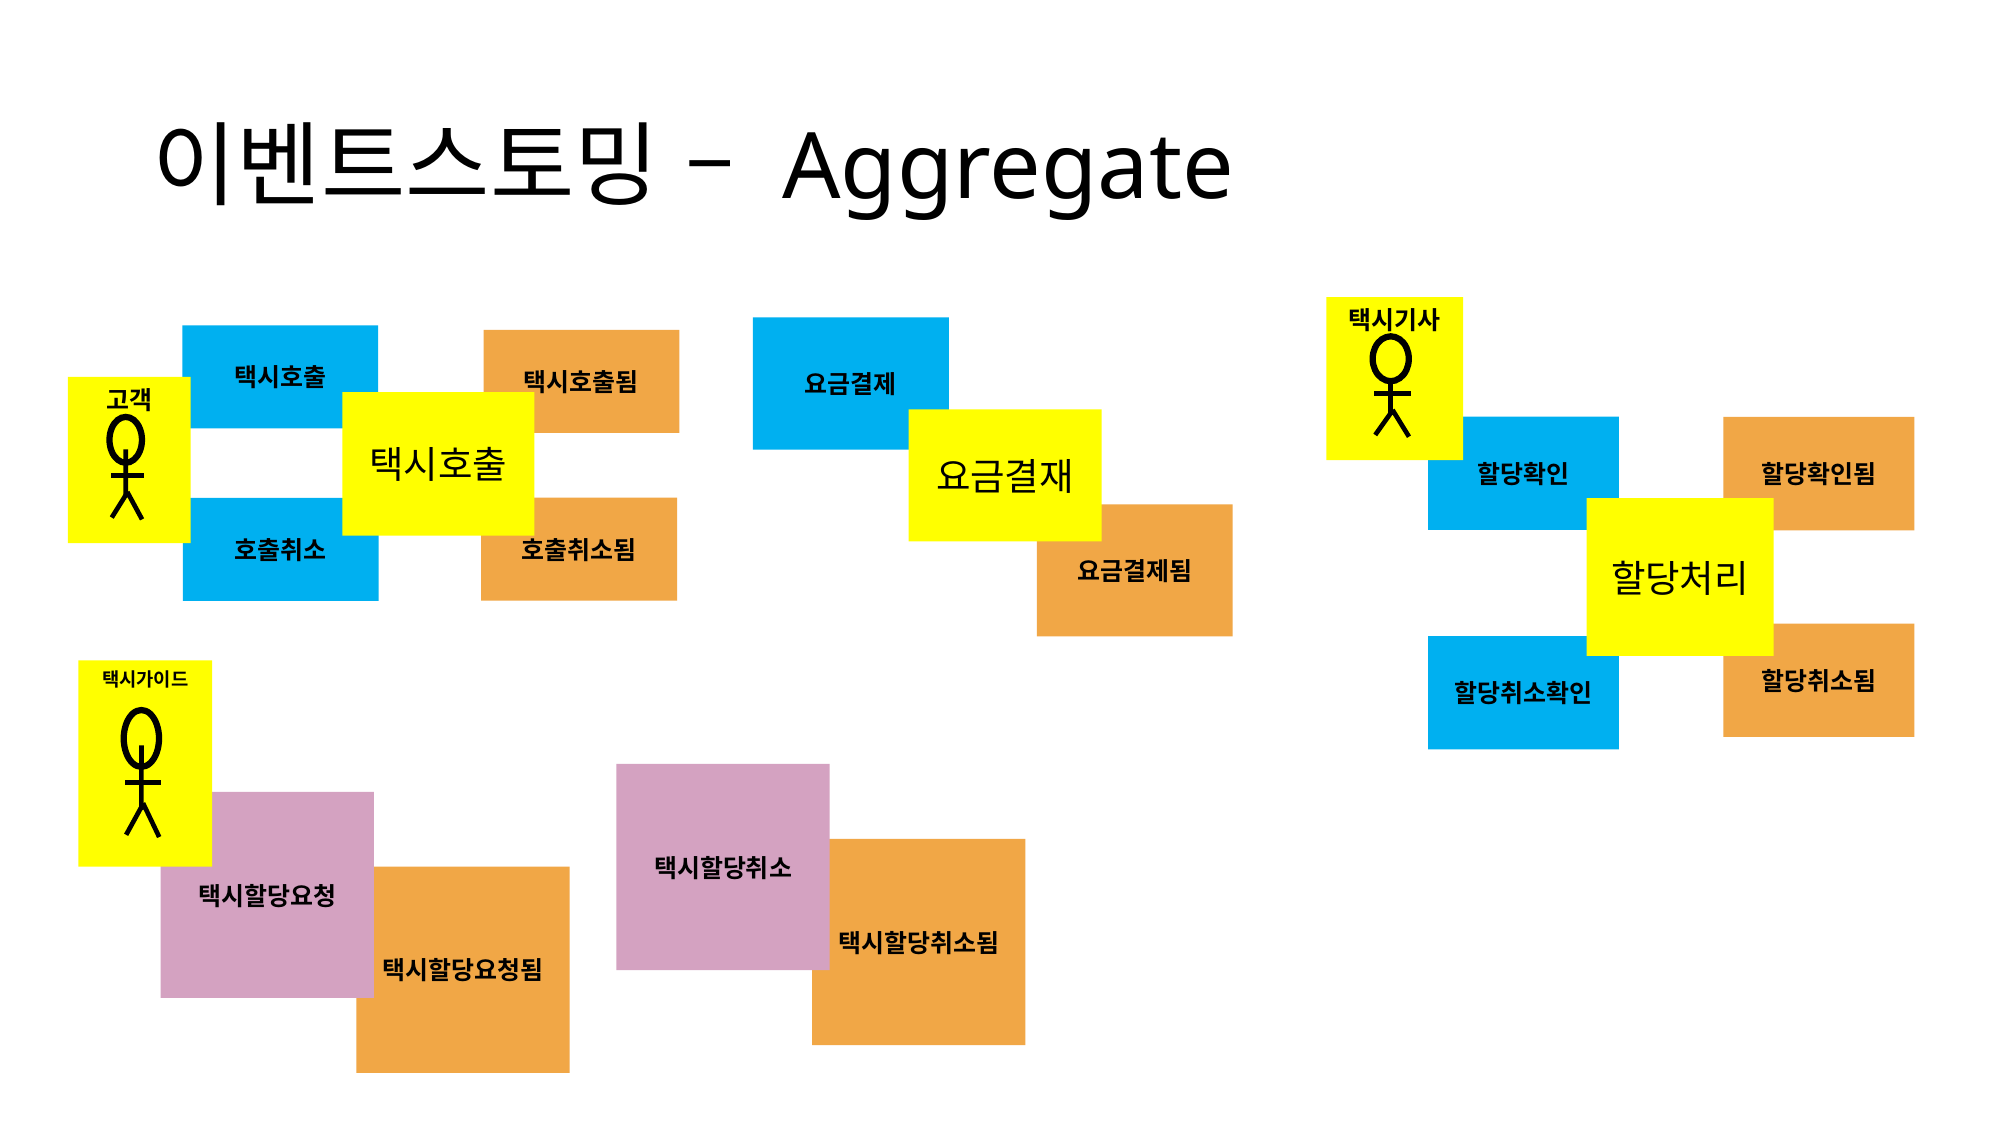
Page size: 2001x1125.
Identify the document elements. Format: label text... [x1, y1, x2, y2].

text_box 할당처리 [1585, 497, 1775, 657]
text_box 요금결제됨 [1036, 503, 1234, 637]
text_box 택시호출 [181, 324, 379, 429]
text_box 할당확인됨 [1722, 416, 1915, 531]
text_box 택시호출 [341, 391, 535, 537]
text_box 요금결재 [908, 408, 1103, 542]
text_box 택시호출됨 [483, 329, 680, 434]
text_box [1326, 297, 1464, 461]
text_box 택시할당취소 [615, 763, 831, 971]
text_box 호출취소 [182, 497, 380, 602]
text_box 택시할당요청됨 [355, 866, 571, 1074]
text_box 요금결제 [752, 316, 950, 451]
text_box 할당취소확인 [1427, 635, 1620, 750]
text_box 택시할당취소됨 [811, 838, 1026, 1046]
text_box 할당취소됨 [1722, 622, 1915, 738]
title 이벤트스토밍 – Aggregate [137, 59, 1863, 278]
text_box 택시할당요청 [160, 791, 375, 999]
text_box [67, 376, 191, 544]
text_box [78, 660, 213, 867]
text_box 할당확인 [1427, 416, 1620, 531]
text_box 호출취소됨 [480, 497, 678, 602]
